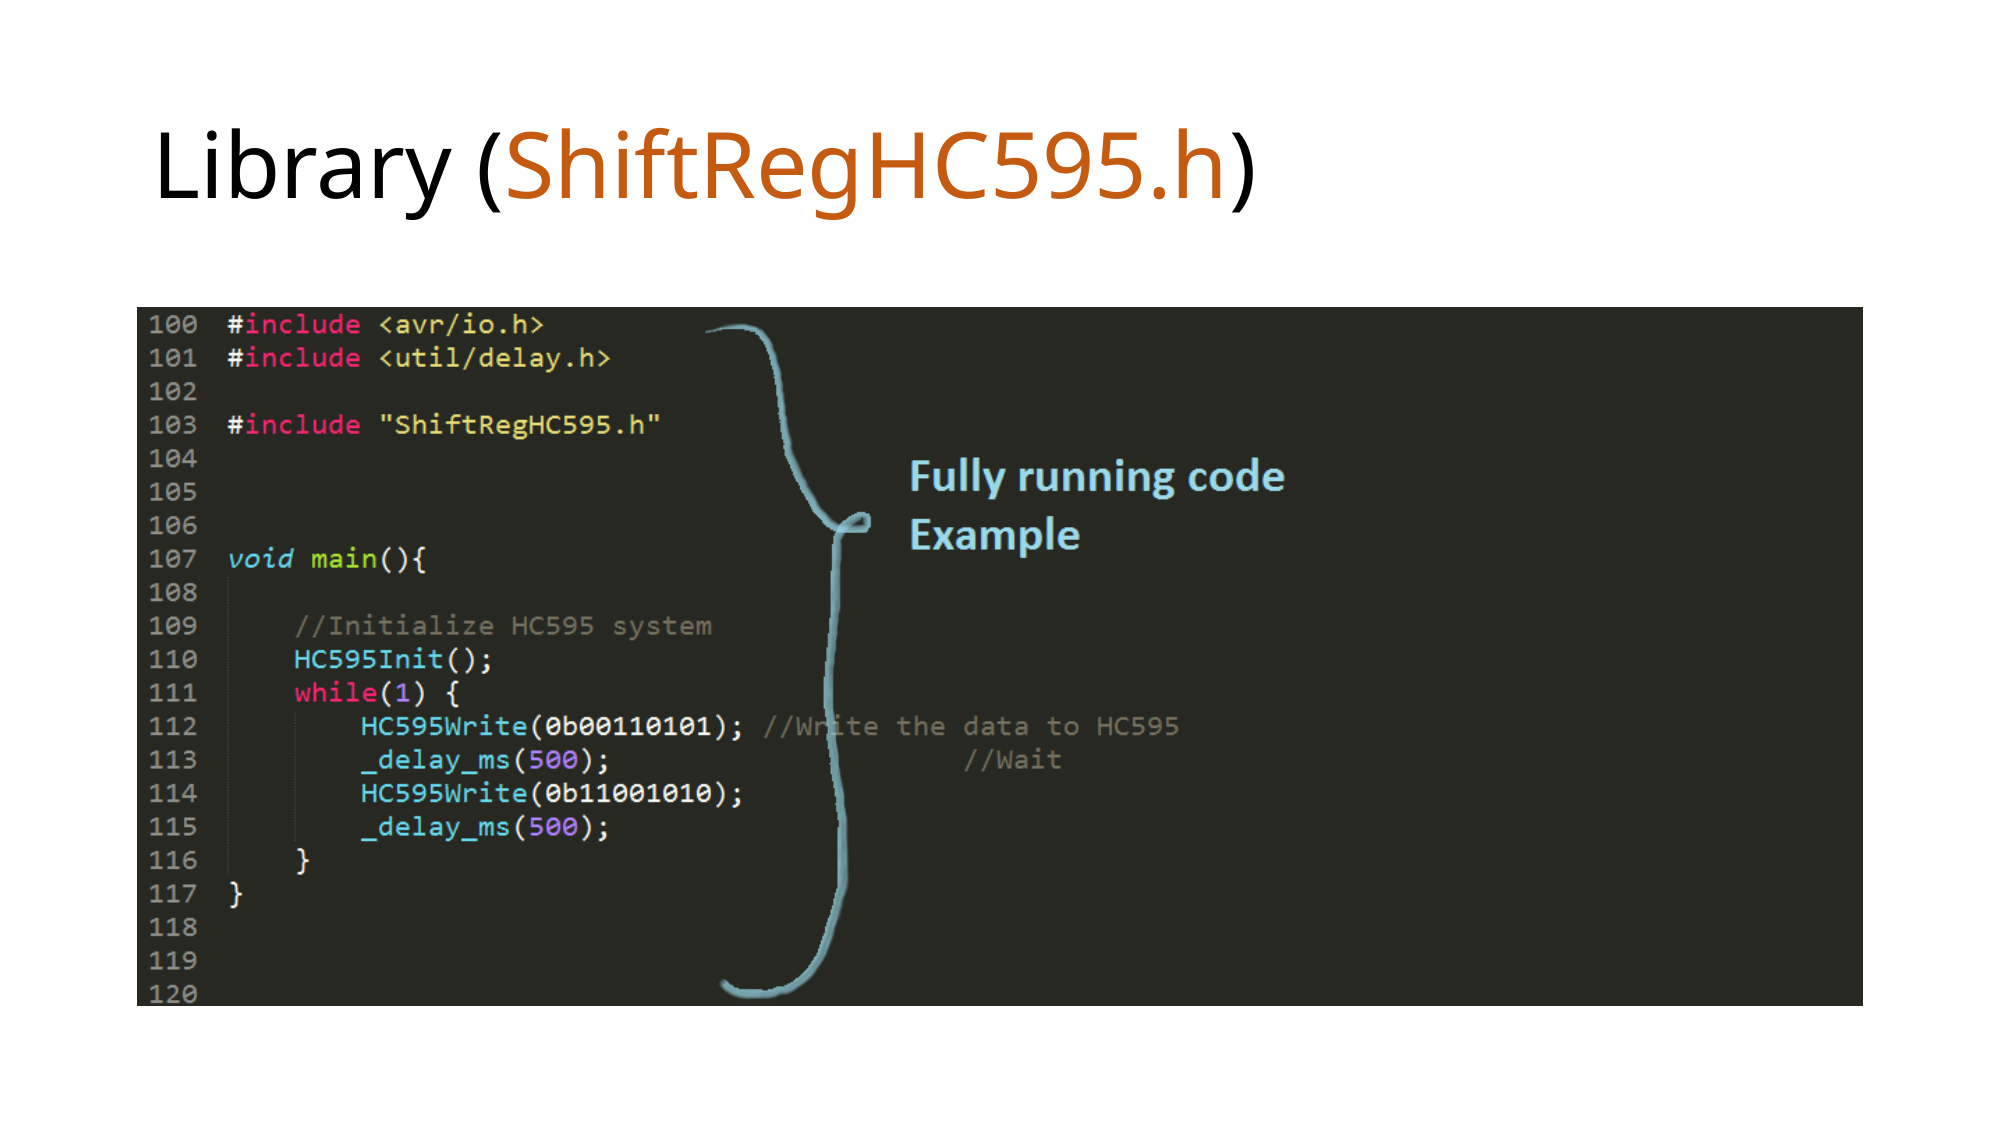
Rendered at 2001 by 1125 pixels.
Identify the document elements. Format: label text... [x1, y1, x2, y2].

title Library (ShiftRegHC595.h) [137, 59, 1863, 278]
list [137, 307, 1863, 1006]
